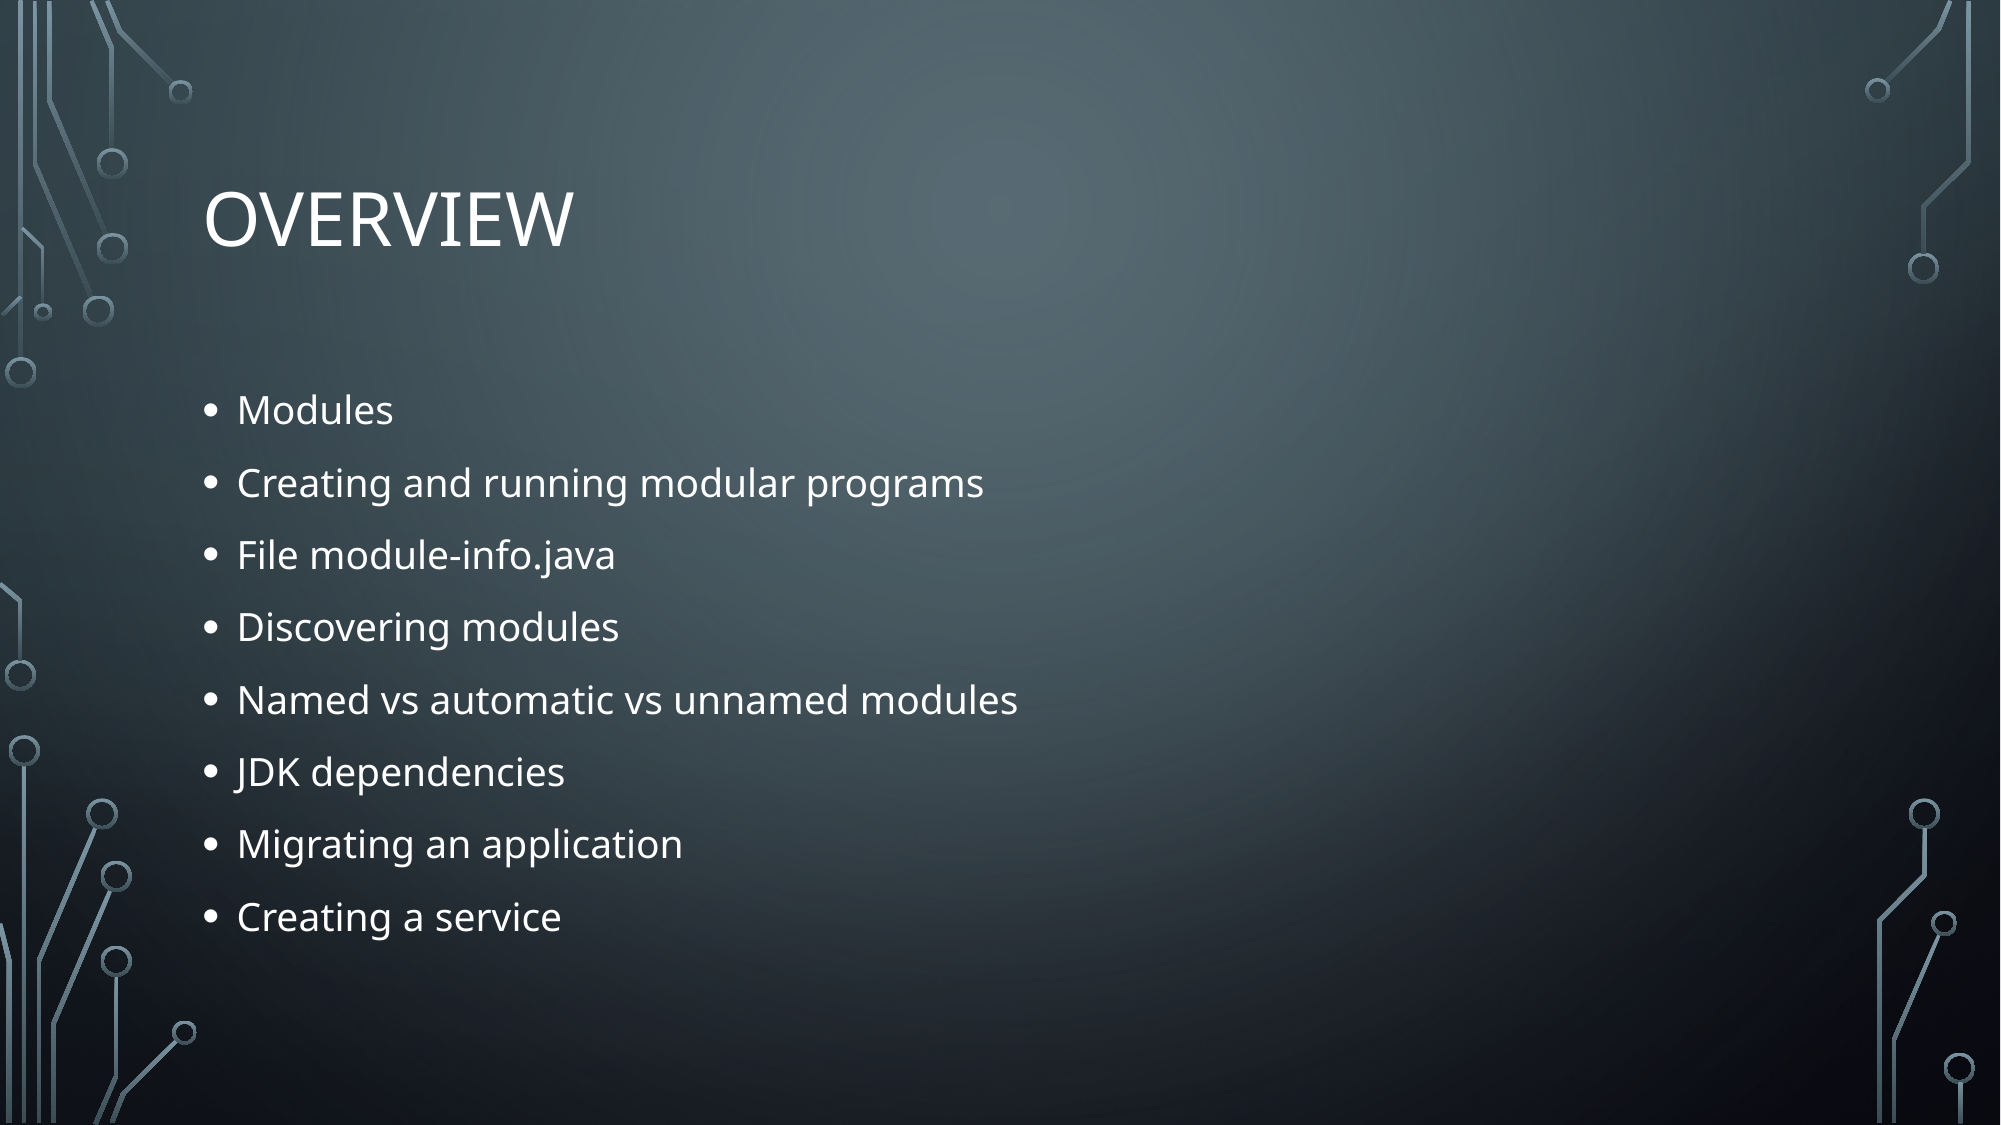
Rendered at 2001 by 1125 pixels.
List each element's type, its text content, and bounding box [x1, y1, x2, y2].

title Overview [187, 101, 1813, 344]
list Modules Creating and running modular programs File module-info.java Discovering modules Named vs automatic vs unnamed modules JDK dependencies Migrating an application Creating a service [187, 369, 1813, 950]
